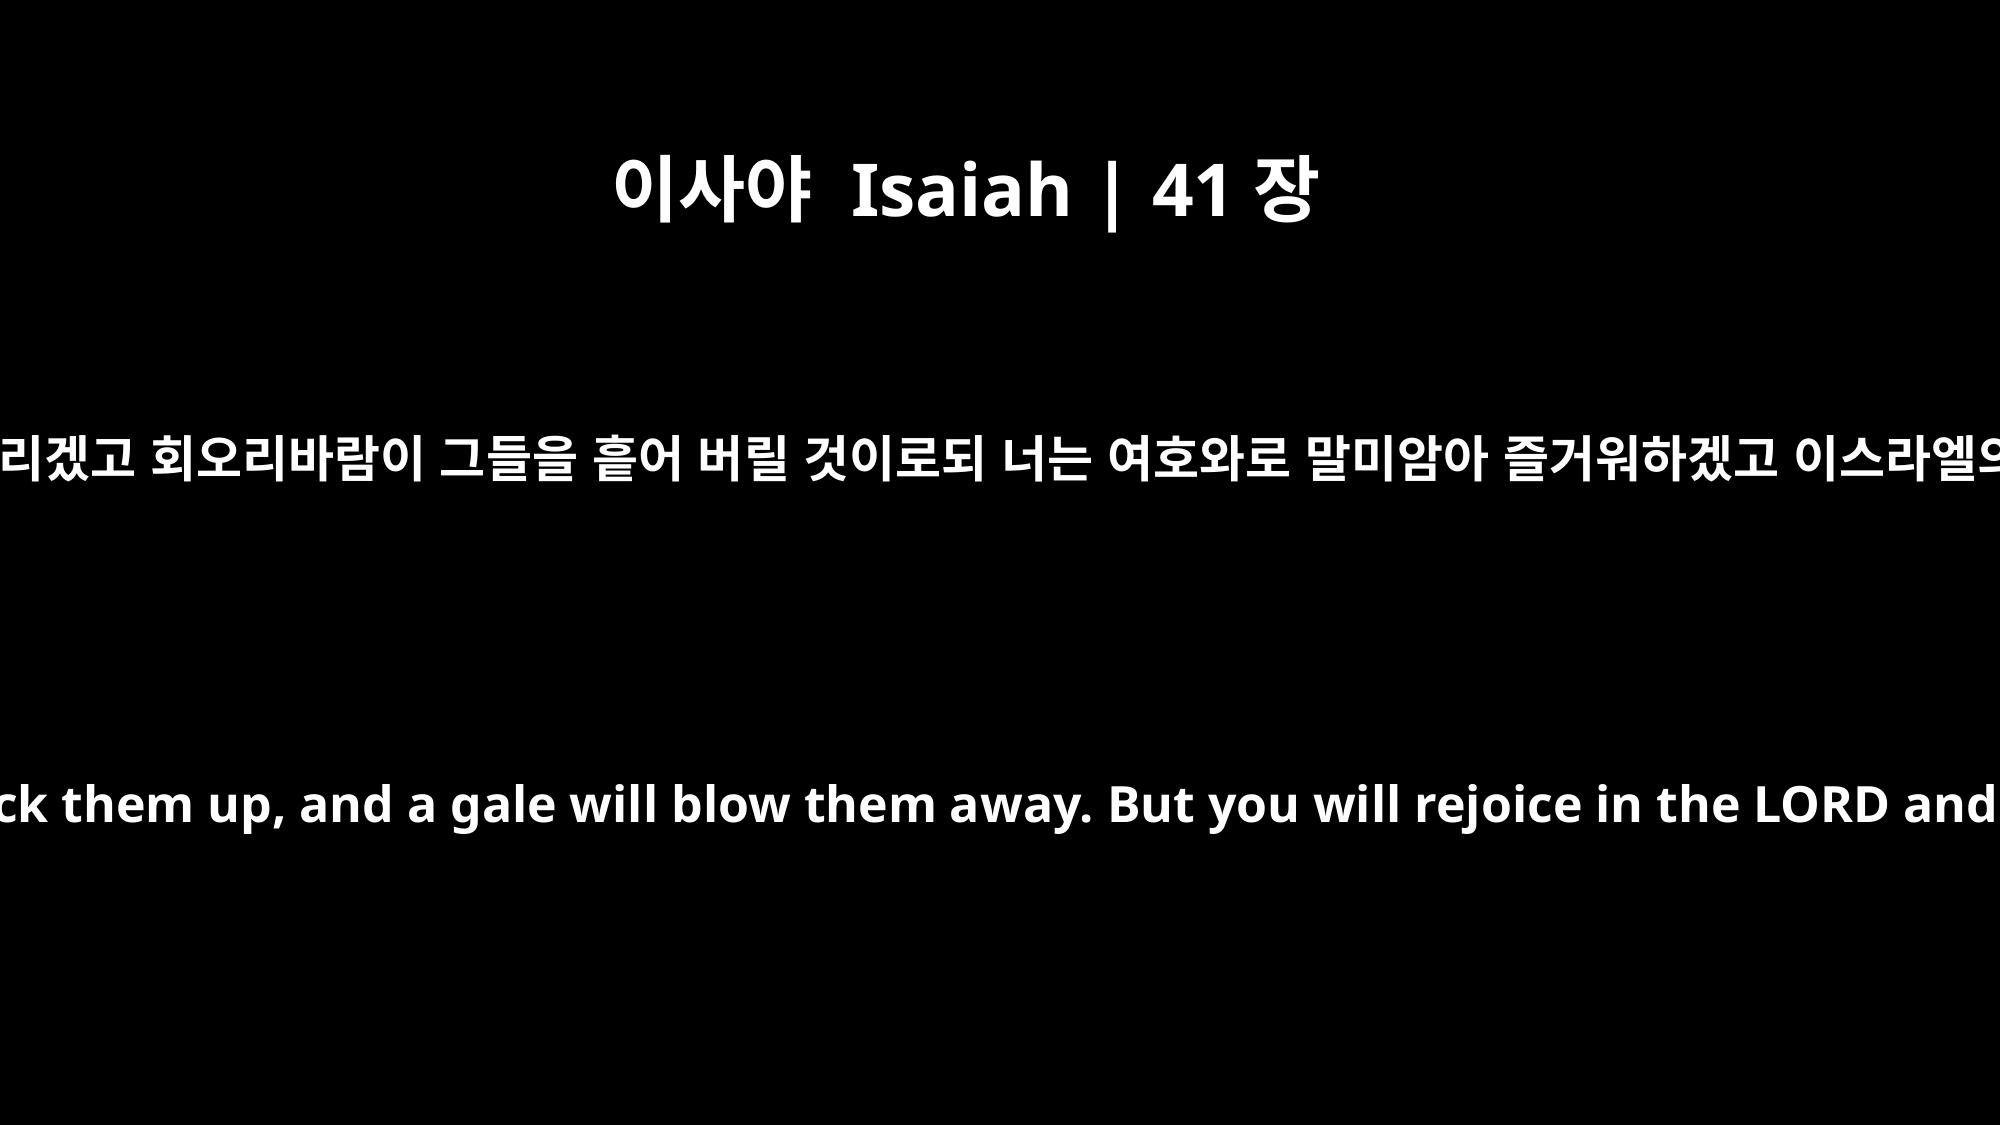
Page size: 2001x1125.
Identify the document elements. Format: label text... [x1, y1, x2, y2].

text_box You will winnow them, the wind will pick them up, and a gale will blow them away. But you will rejoice in the LORD and glory in the Holy One of Israel. [0, 764, 2000, 840]
text_box 이사야 Isaiah | 41장 [596, 136, 1336, 239]
text_box 16 네가 그들을 까부른즉 바람이 그들을 날리겠고 회오리바람이 그들을 흩어 버릴 것이로되 너는 여호와로 말미암아 즐거워하겠고 이스라엘의 거룩한 이로 말미암아 자랑하리라 [0, 359, 2000, 495]
